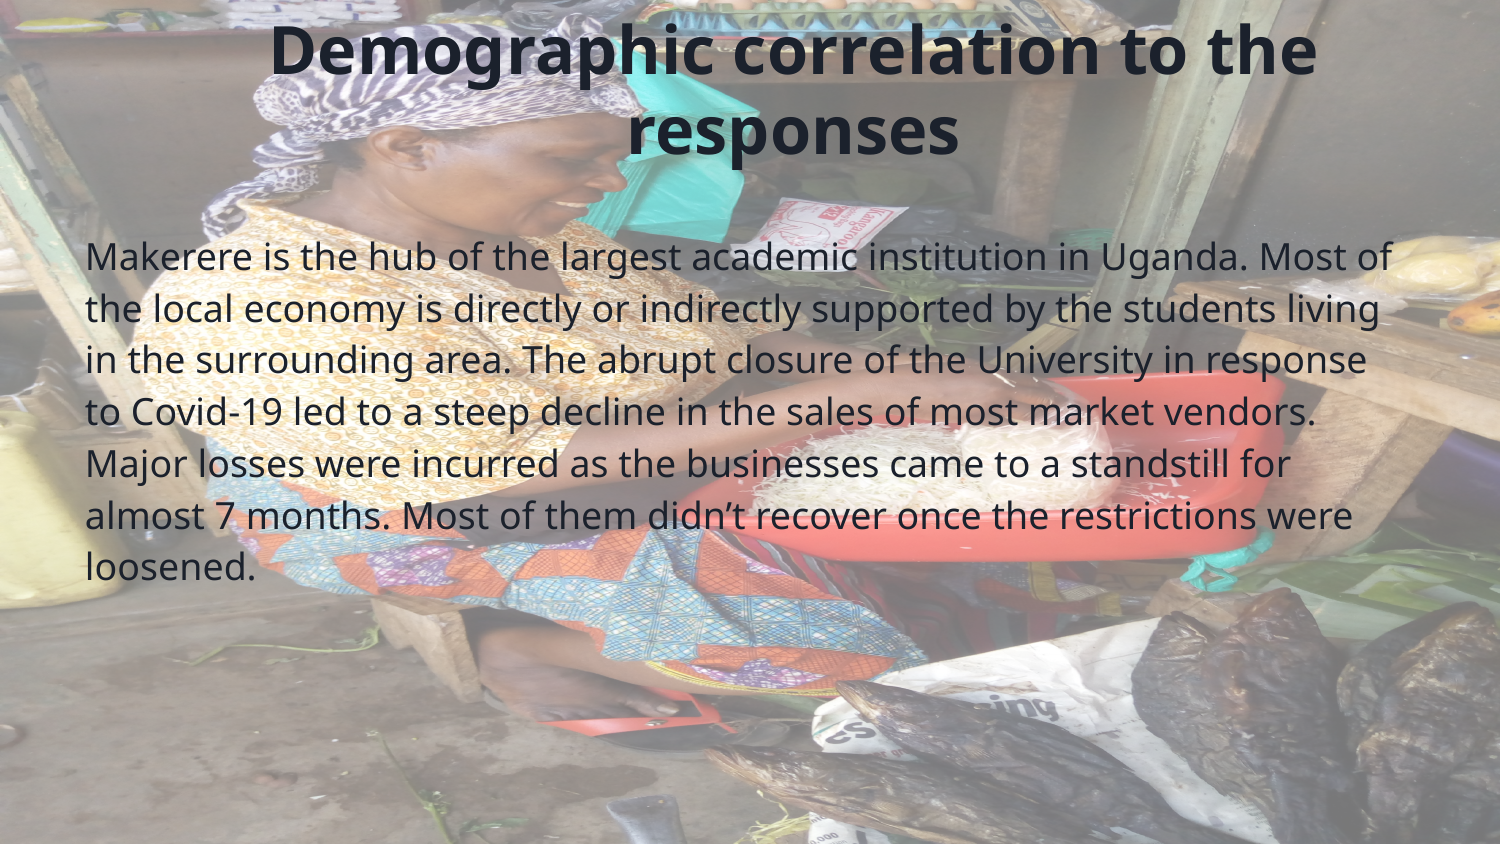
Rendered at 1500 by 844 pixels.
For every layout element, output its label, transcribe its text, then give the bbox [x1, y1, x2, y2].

list Makerere is the hub of the largest academic institution in Uganda. Most of the local economy is directly or indirectly supported by the students living in the surrounding area. The abrupt closure of the University in response to Covid-19 led to a steep decline in the sales of most market vendors. Major losses were incurred as the businesses came to a standstill for almost 7 months. Most of them didn’t recover once the restrictions were loosened. [69, 218, 1420, 776]
title Demographic correlation to the responses [118, 35, 1469, 210]
